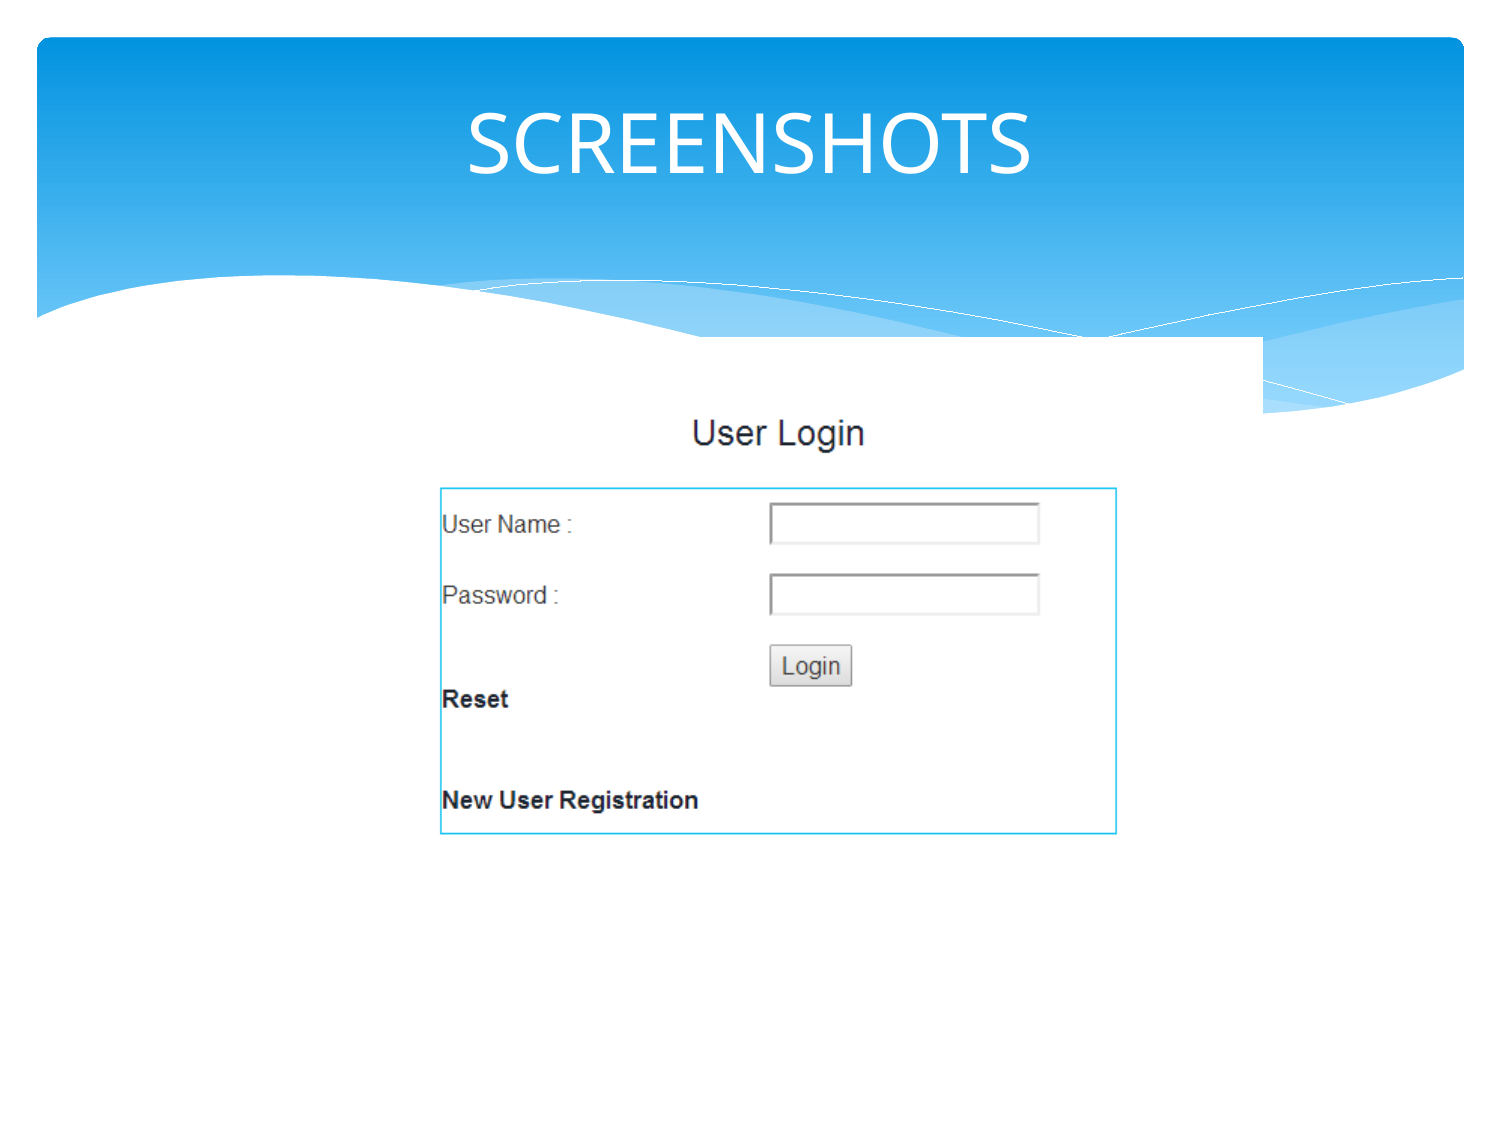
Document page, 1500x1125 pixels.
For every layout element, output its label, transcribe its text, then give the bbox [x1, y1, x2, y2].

title SCREENSHOTS [75, 55, 1425, 225]
picture [287, 337, 1263, 904]
